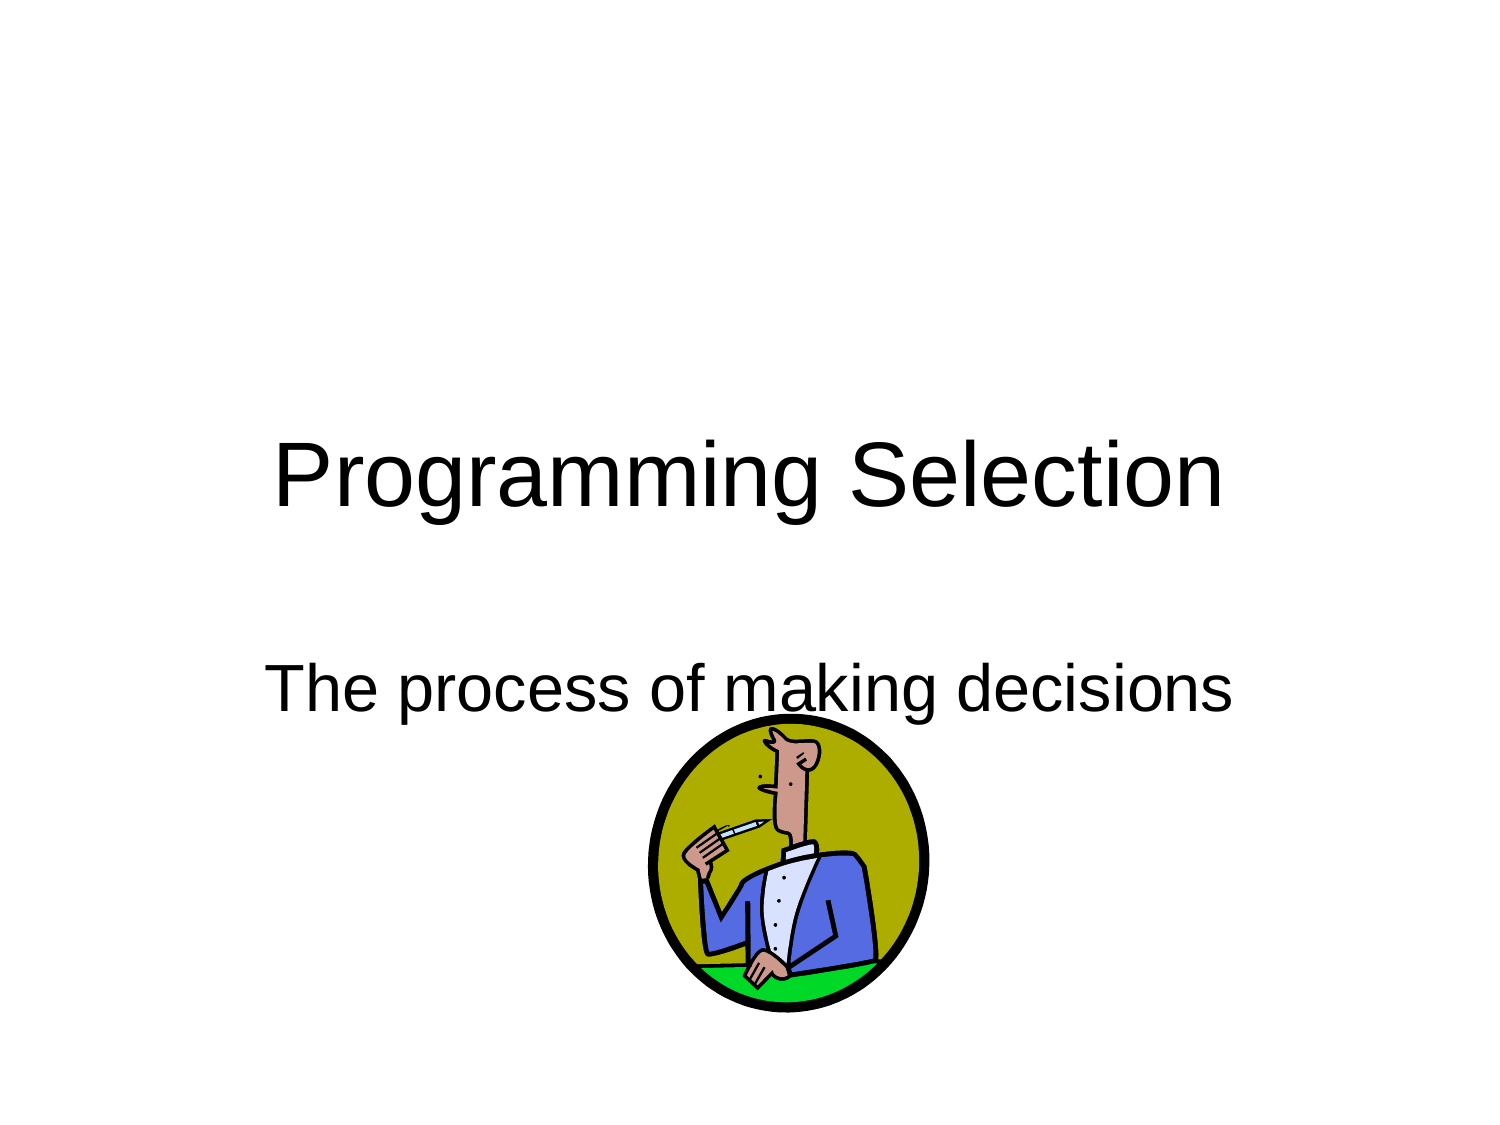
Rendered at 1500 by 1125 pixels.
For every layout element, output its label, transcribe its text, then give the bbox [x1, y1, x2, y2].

picture [643, 703, 934, 1017]
subtitle The process of making decisions … [225, 637, 1275, 925]
title Programming Selection [112, 349, 1388, 591]
